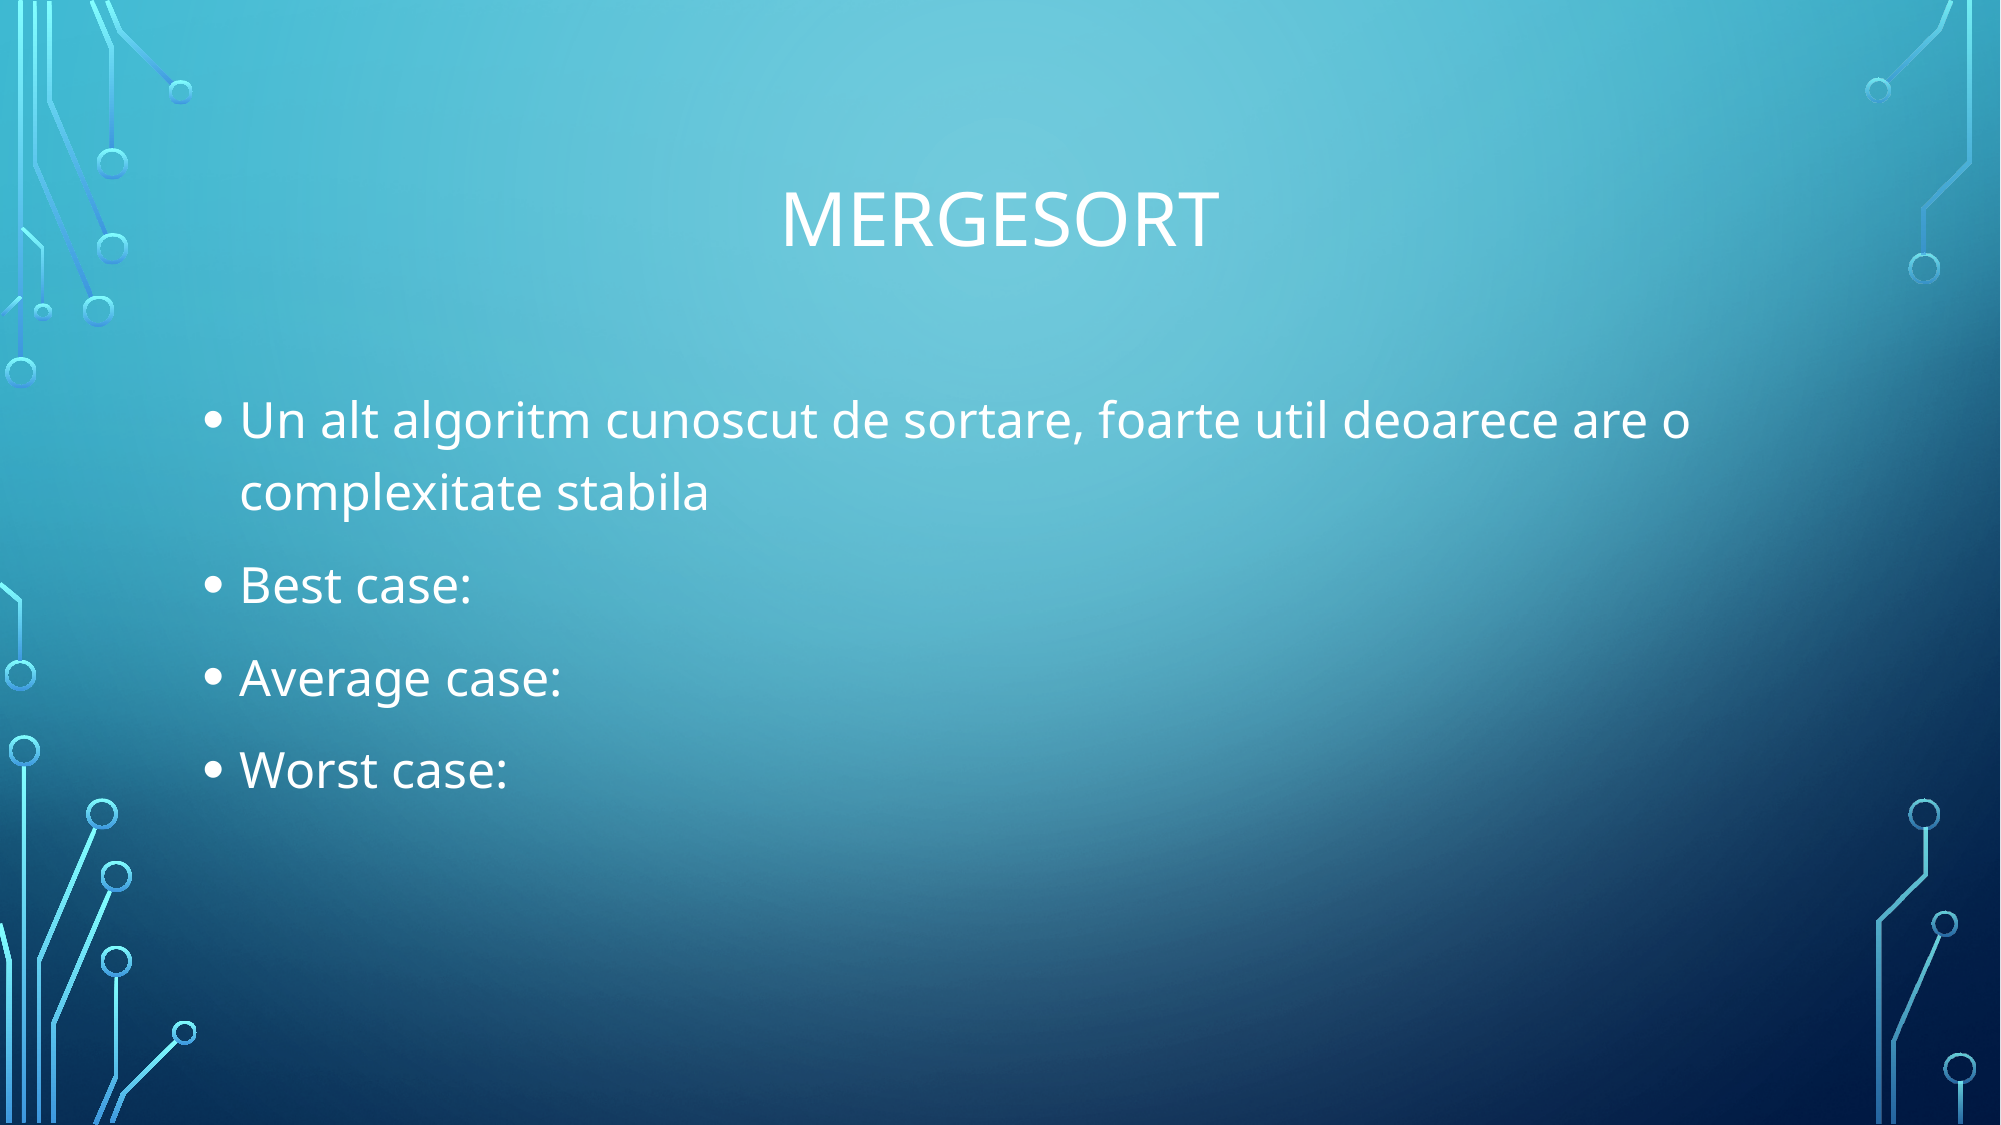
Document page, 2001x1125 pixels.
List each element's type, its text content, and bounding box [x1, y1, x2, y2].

title Mergesort [187, 101, 1813, 344]
